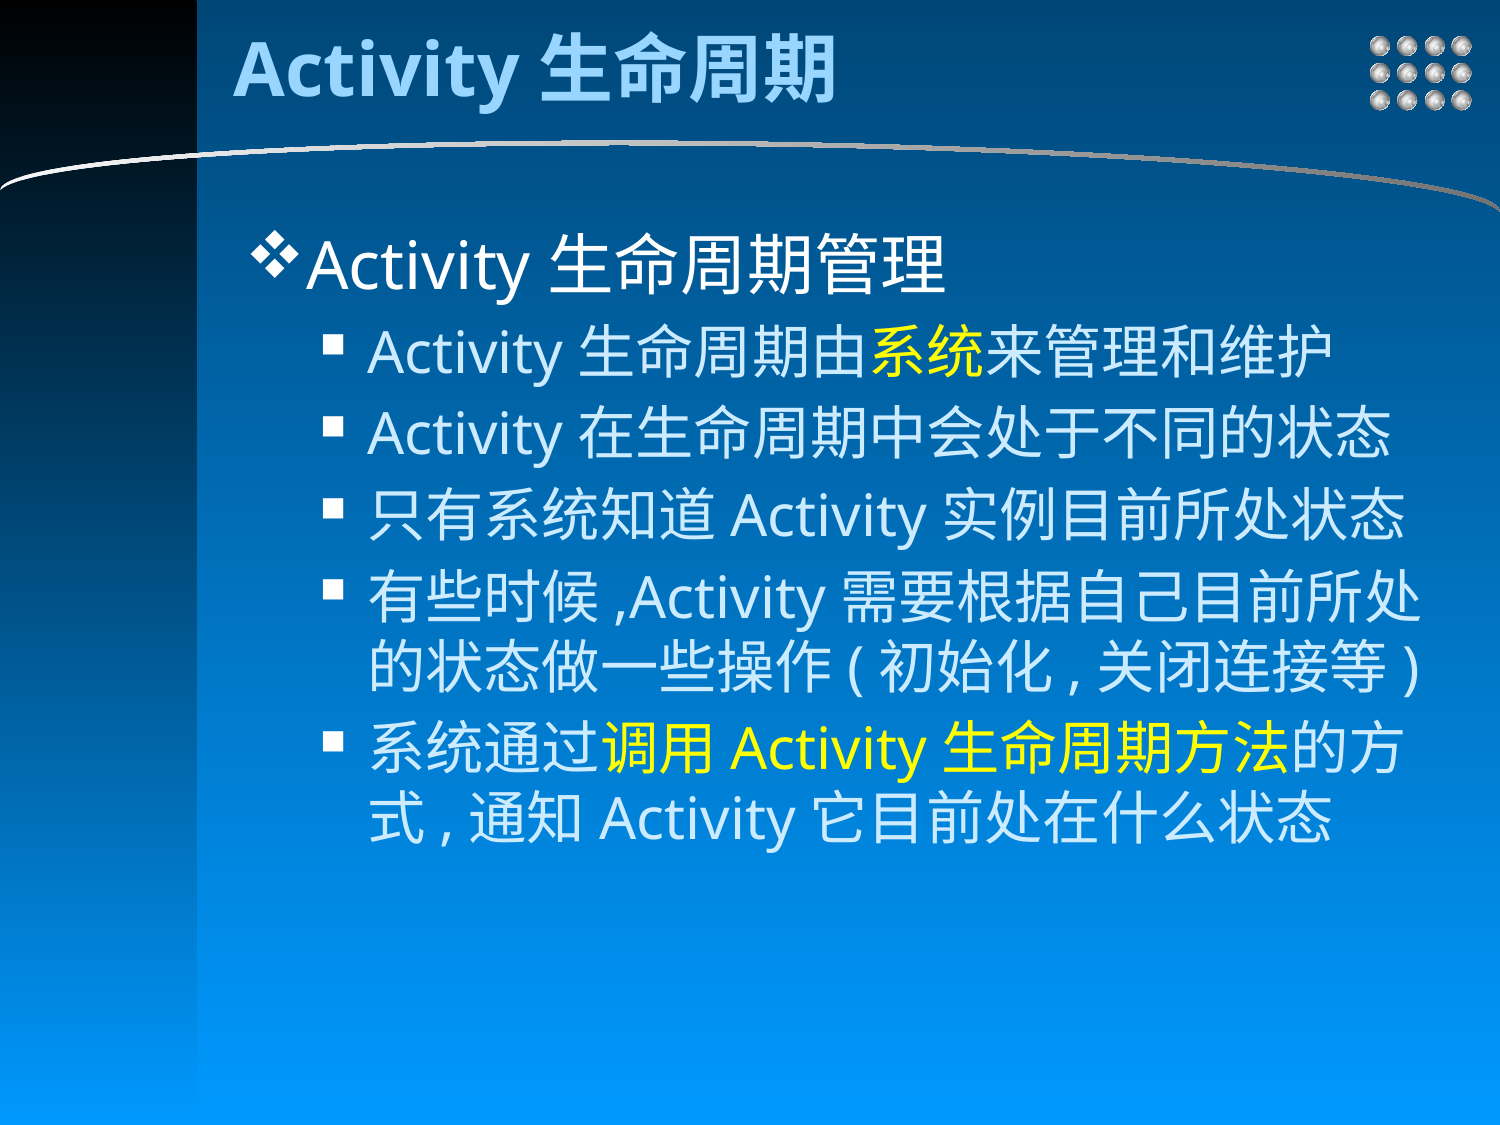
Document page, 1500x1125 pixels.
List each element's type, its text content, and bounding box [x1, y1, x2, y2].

title Activity生命周期 [218, 16, 1356, 117]
list Activity生命周期管理 Activity生命周期由系统来管理和维护 Activity在生命周期中会处于不同的状态 只有系统知道Activity实例目前所处状态 有些时候,Activity需要根据自己目前所处的状态做一些操作(初始化,关闭连接等) 系统通过调用Activity生命周期方法的方式,通知Activity它目前处在什么状态 [230, 215, 1471, 1029]
